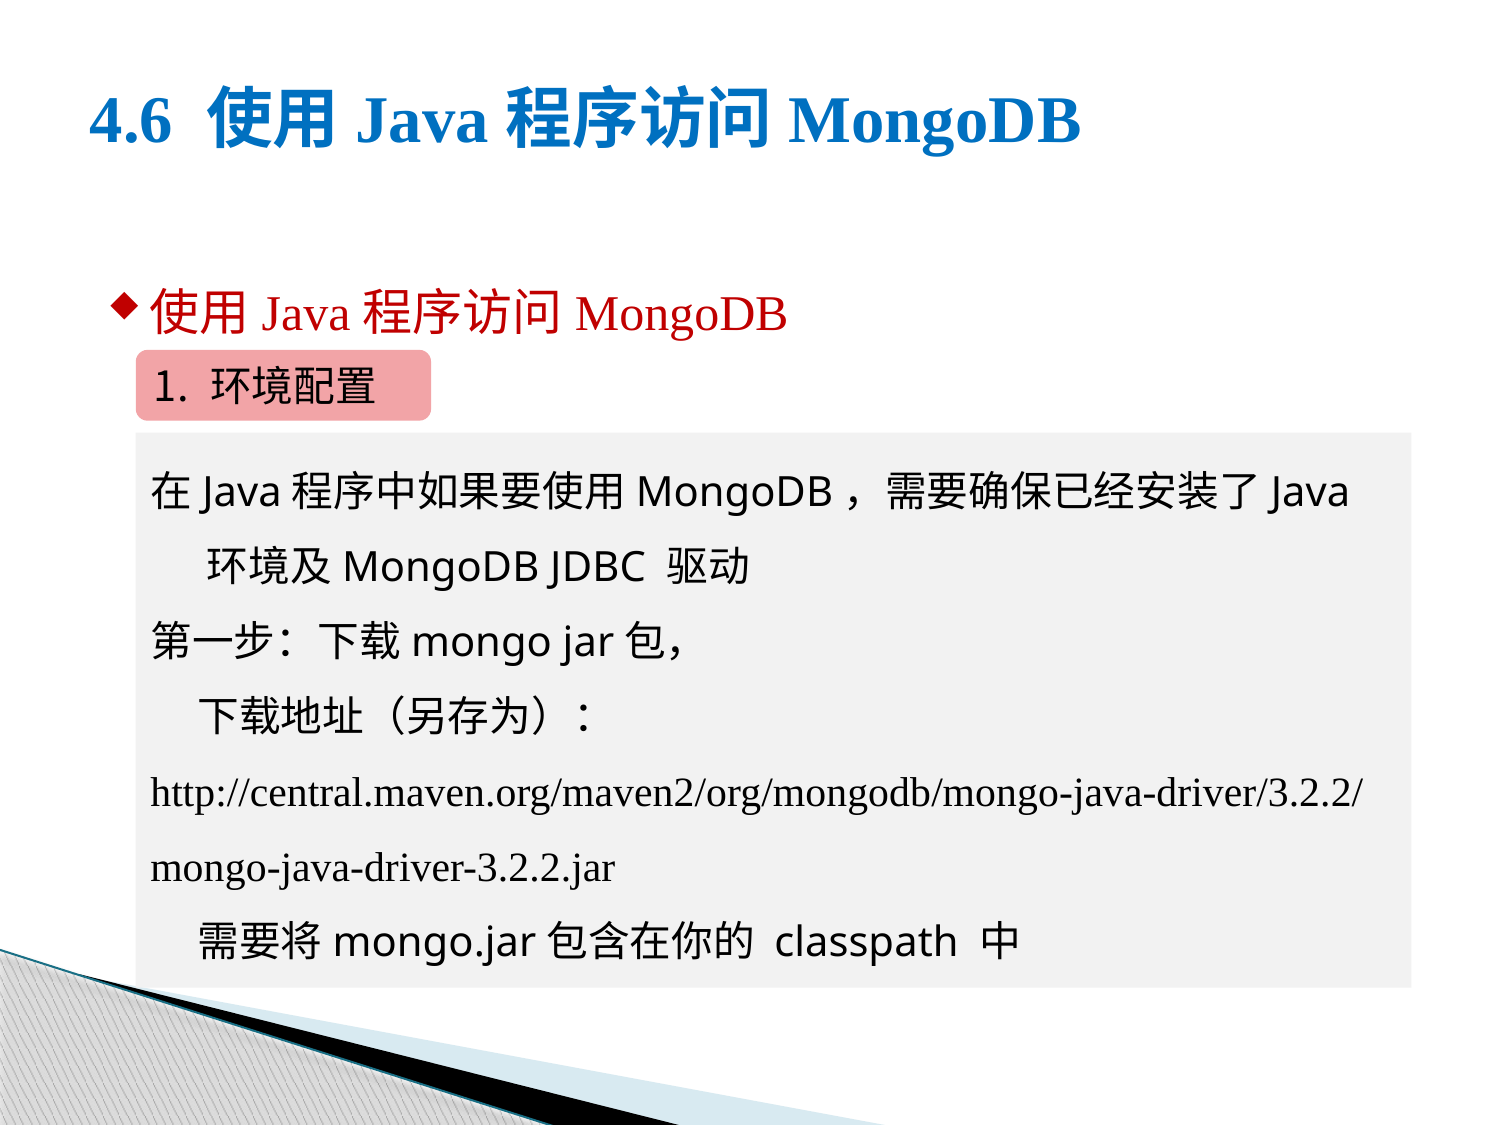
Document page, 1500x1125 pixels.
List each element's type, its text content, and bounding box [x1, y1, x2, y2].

text_box 环境配置 [131, 345, 436, 426]
list 使用Java程序访问MongoDB [75, 243, 1425, 986]
text_box 在Java程序中如果要使用MongoDB，需要确保已经安装了Java环境及MongoDB JDBC 驱动 第一步：下载mongo jar包， 下载地址（另存为）： http://central.maven.org/maven2/org/mongodb/mongo-java-driver/3.2.2/mongo-java-driver-3.2.2.jar 需要将mongo.jar包含在你的 classpath 中 [131, 428, 1416, 992]
title 4.6 使用Java程序访问MongoDB [75, 45, 1400, 233]
